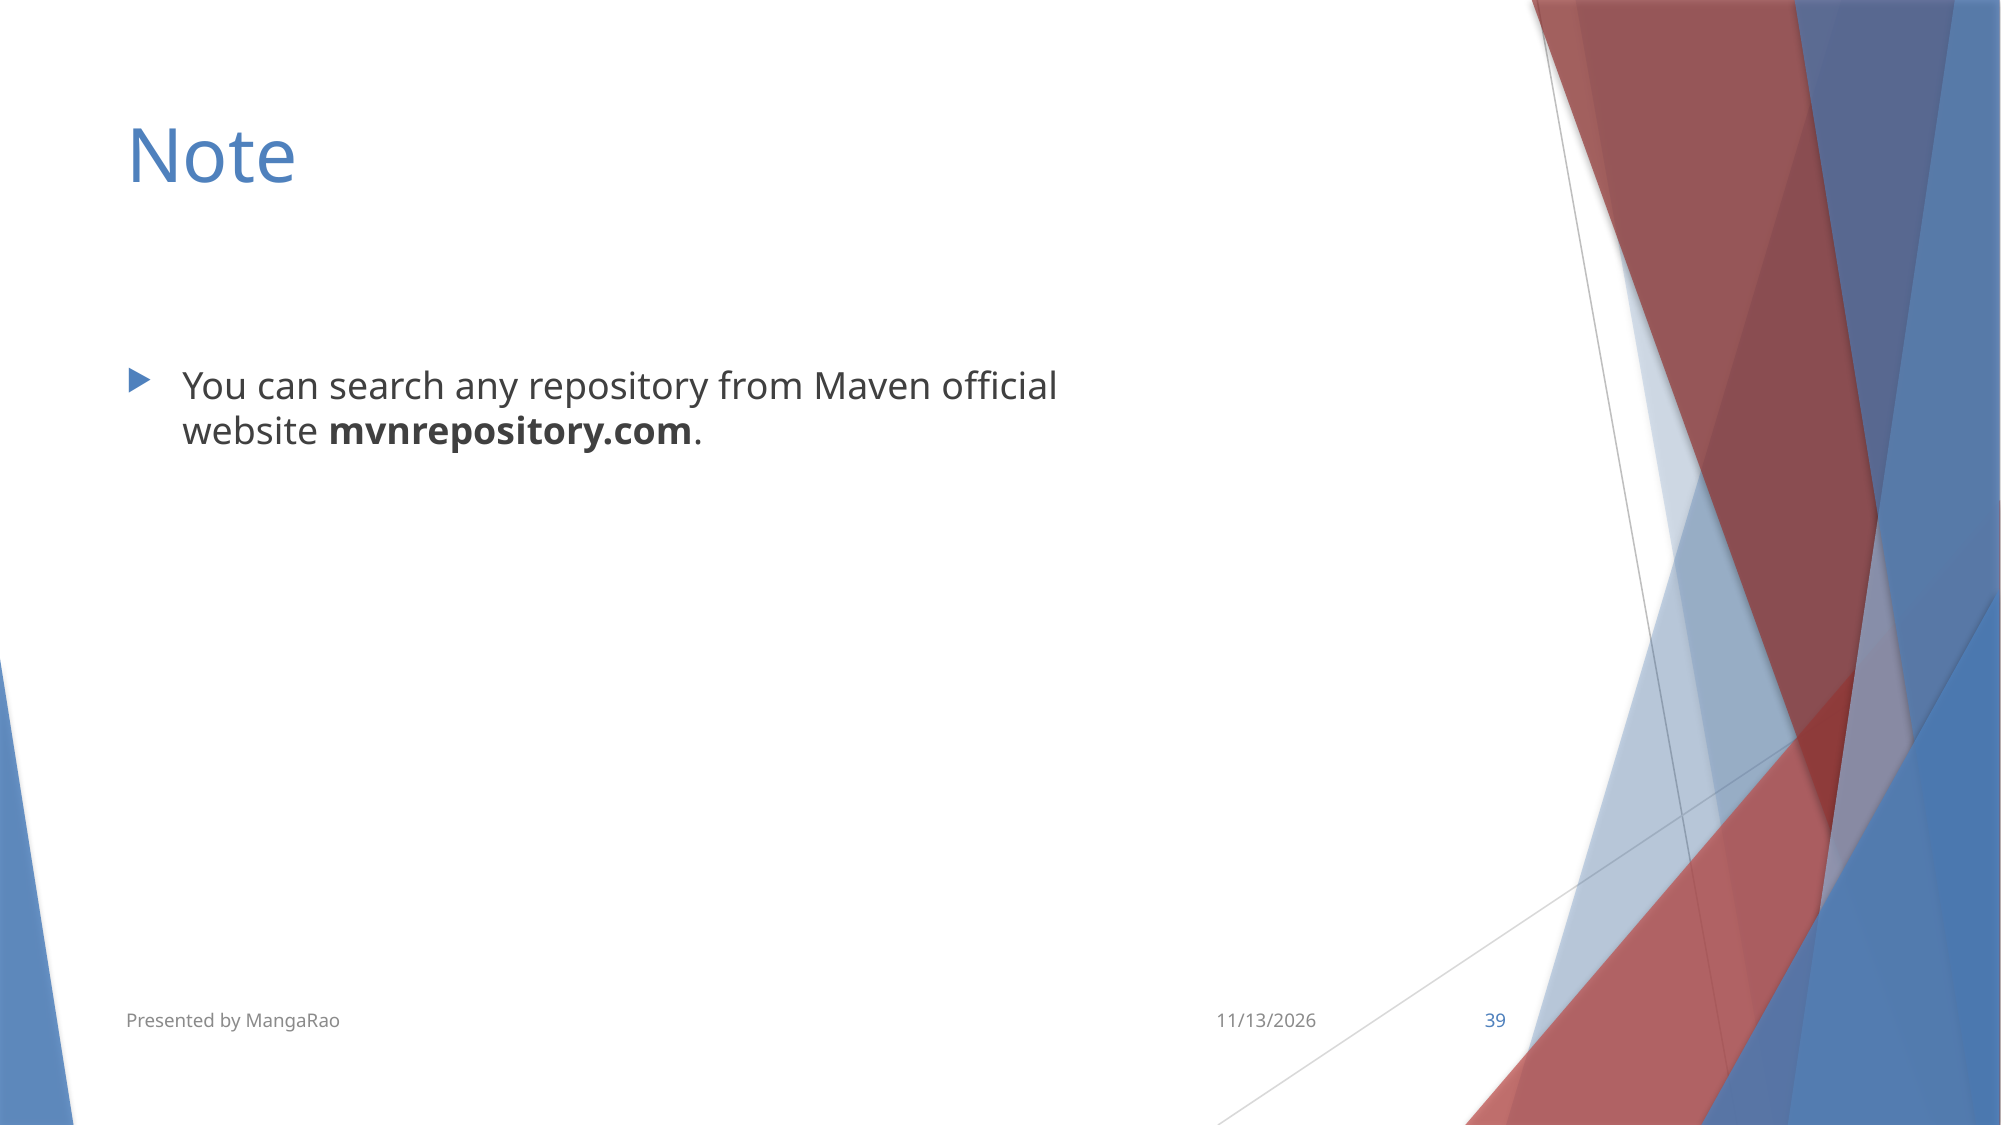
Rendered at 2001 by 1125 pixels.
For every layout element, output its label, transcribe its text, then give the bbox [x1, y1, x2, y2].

slide_number 39 [1409, 991, 1522, 1051]
footer Presented by MangaRao [111, 991, 1145, 1051]
list You can search any repository from Maven official website mvnrepository.com. [111, 354, 1522, 992]
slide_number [1181, 991, 1332, 1051]
title Note [111, 99, 1522, 317]
